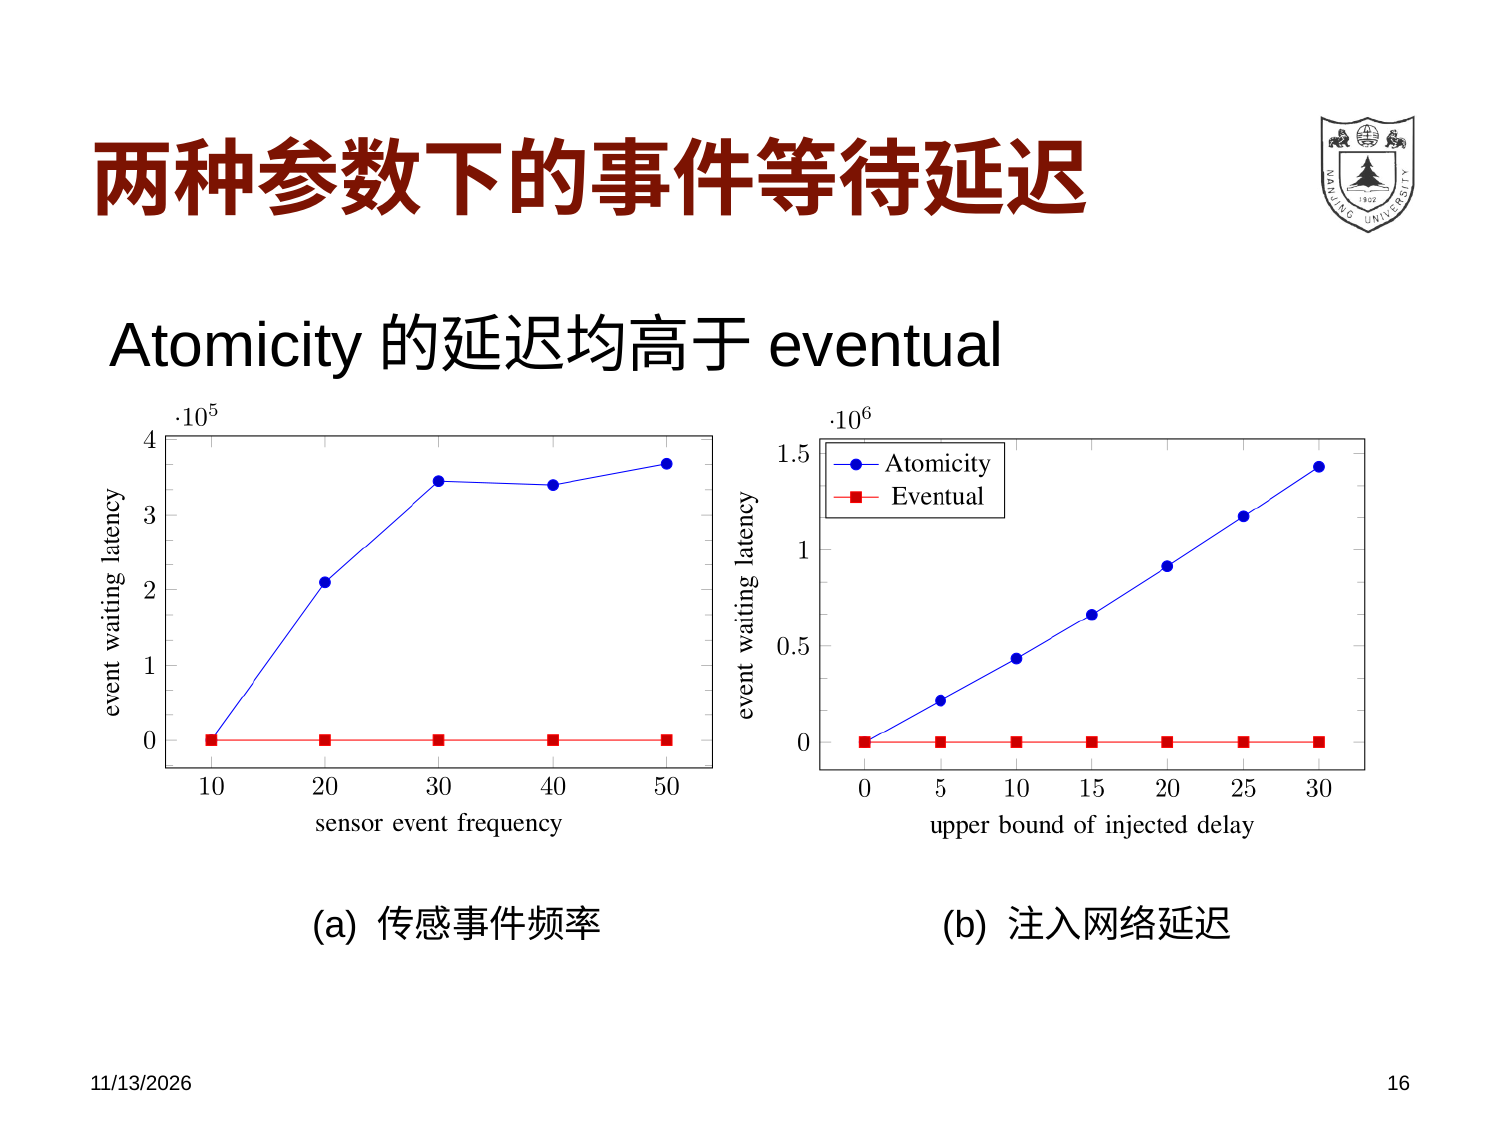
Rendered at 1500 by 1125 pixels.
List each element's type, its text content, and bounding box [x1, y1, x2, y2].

title 两种参数下的事件等待延迟 [74, 19, 1313, 233]
picture [94, 396, 1379, 847]
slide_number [74, 1061, 426, 1122]
text_box (a) 传感事件频率 [297, 892, 626, 952]
text_box (b) 注入网络延迟 [927, 892, 1248, 952]
slide_number 16 [1074, 1061, 1426, 1122]
text_box Atomicity的延迟均高于eventual [94, 296, 1412, 387]
